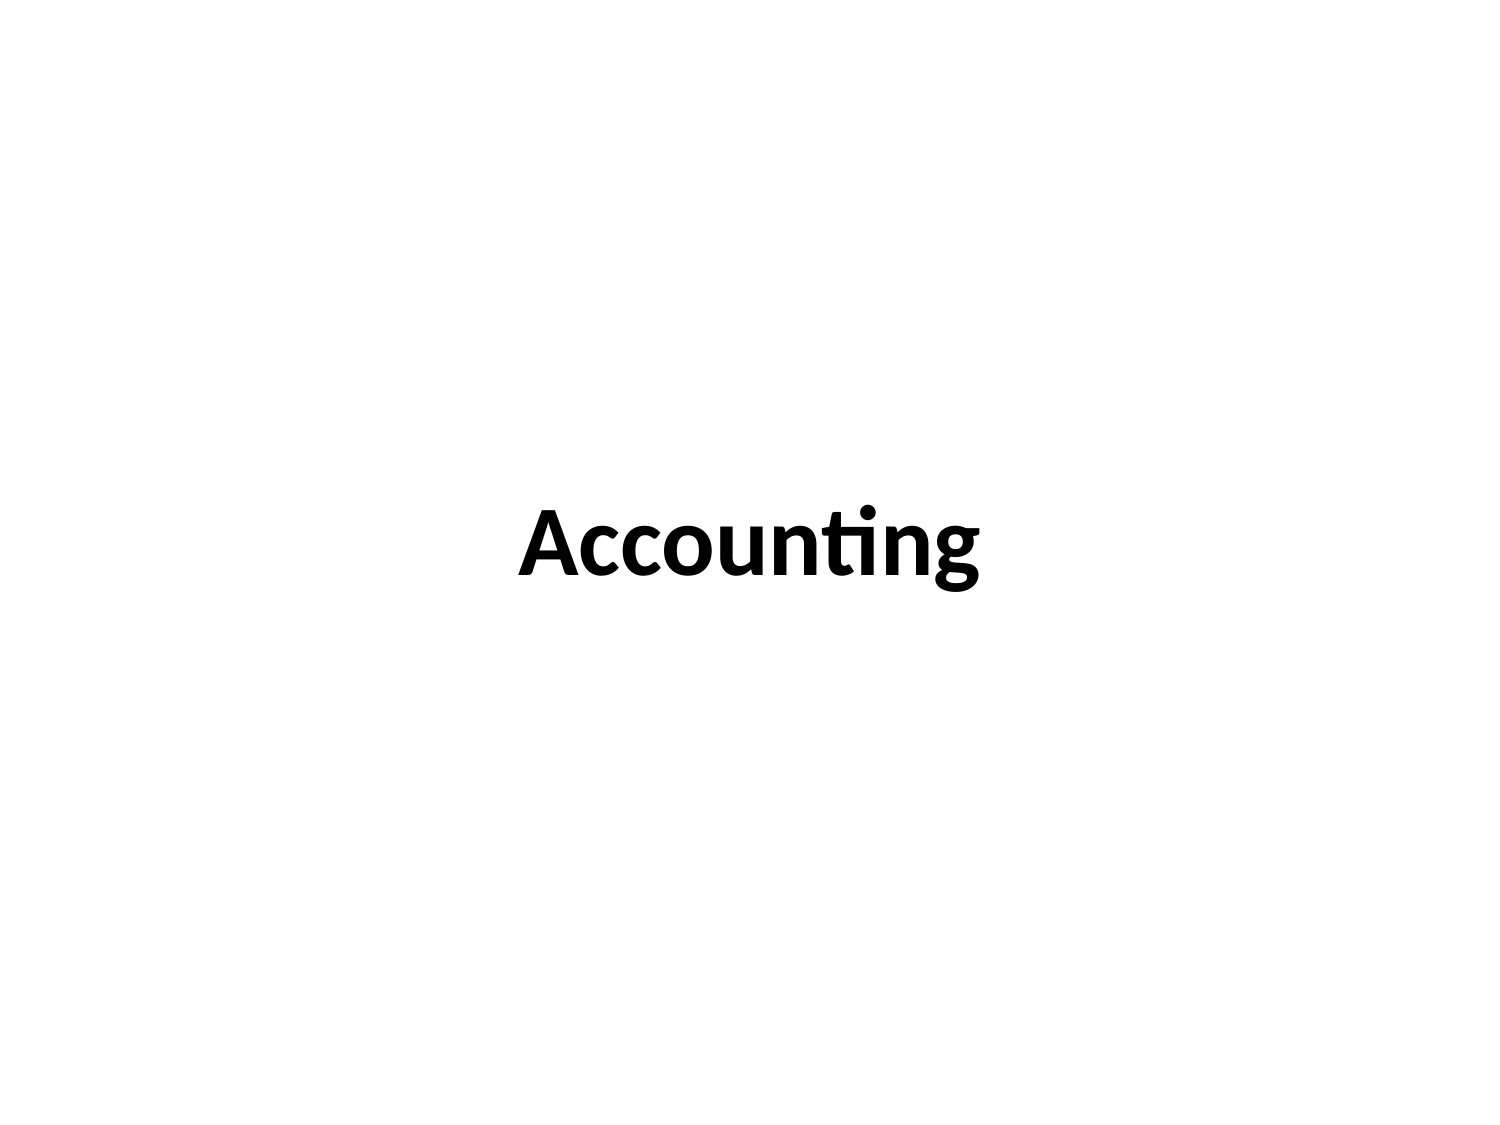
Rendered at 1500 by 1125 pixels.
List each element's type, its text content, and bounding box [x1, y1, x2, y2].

title Accounting [75, 45, 1425, 1025]
